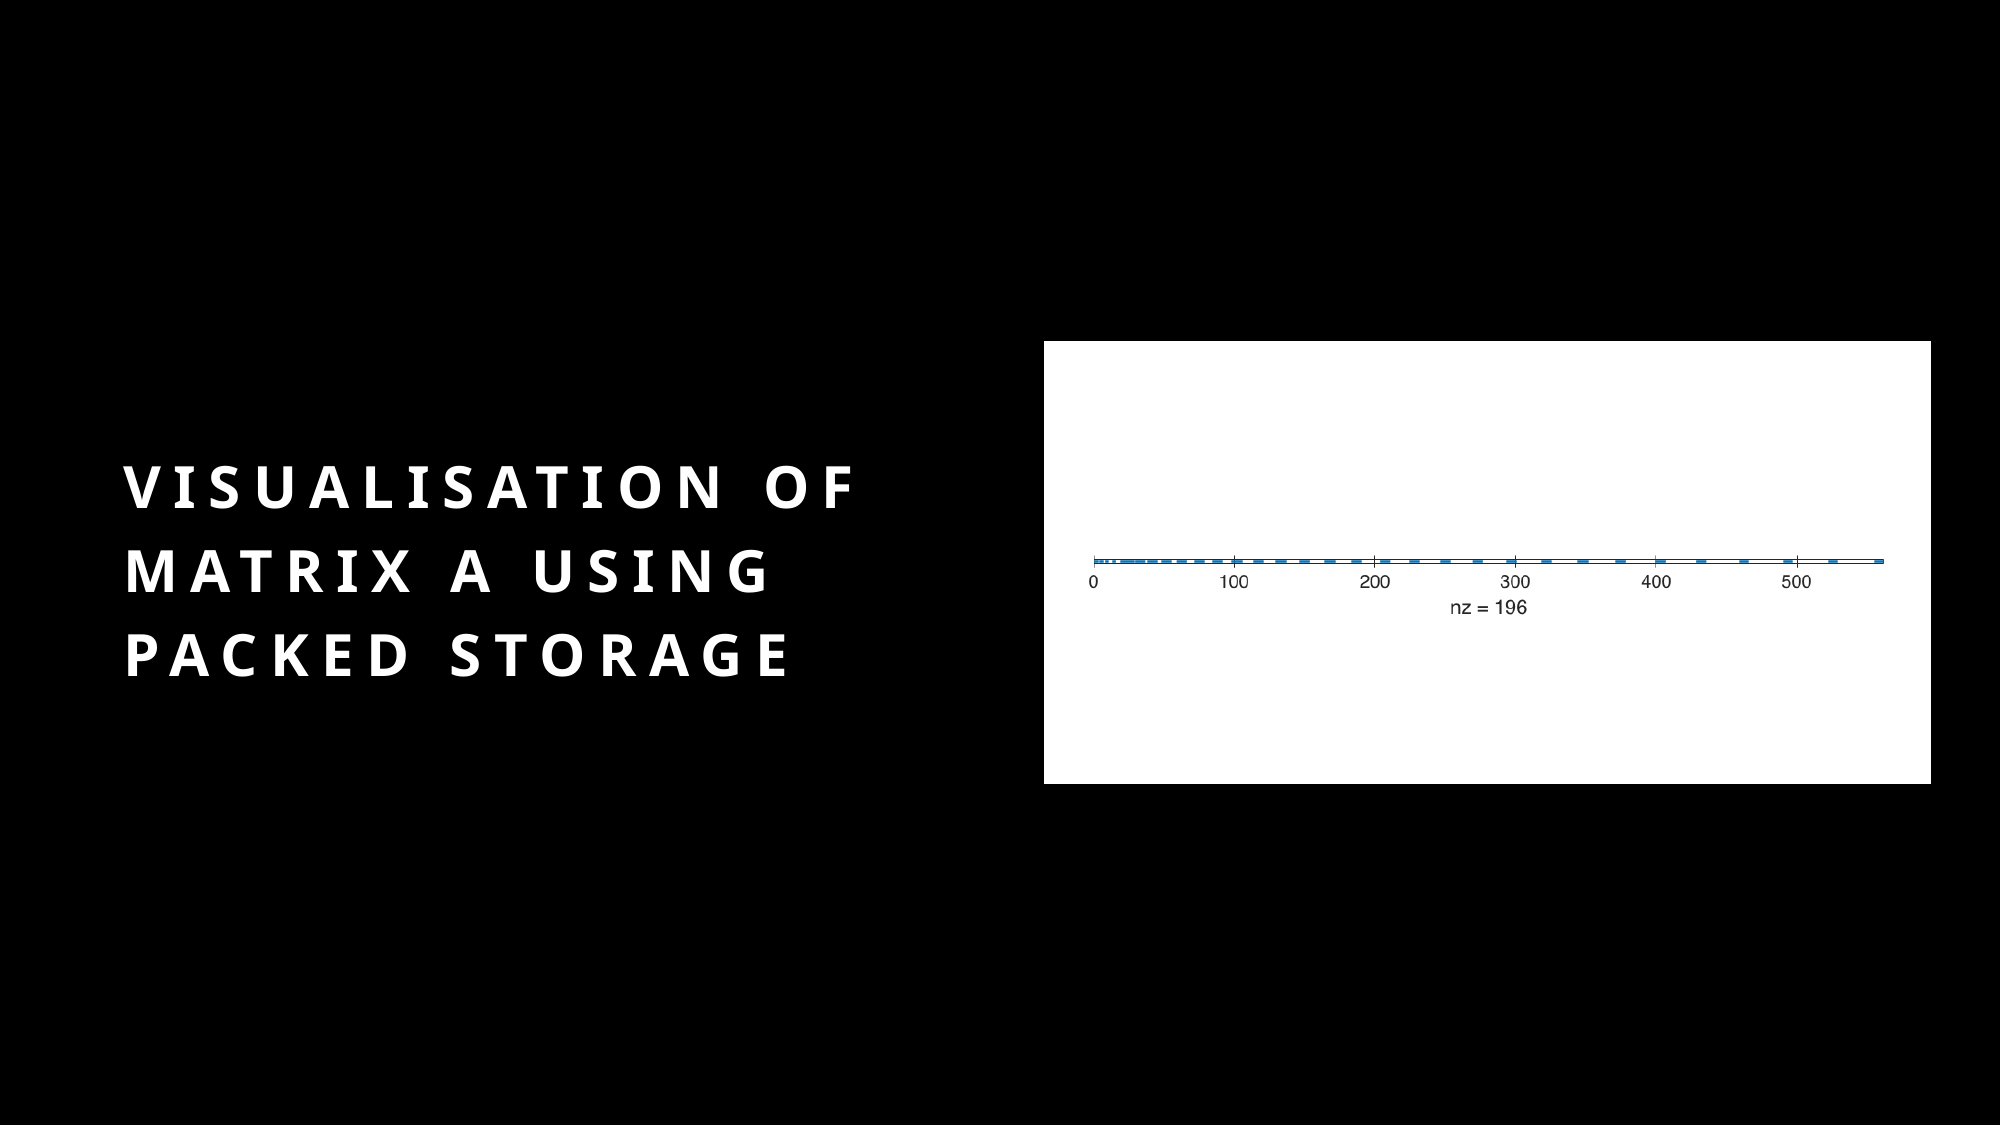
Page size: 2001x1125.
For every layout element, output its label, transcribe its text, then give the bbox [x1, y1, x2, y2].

text_box VISUALISATION OF MATRIX A USING PACKED STORAGE [108, 151, 956, 974]
picture [1044, 341, 1931, 784]
